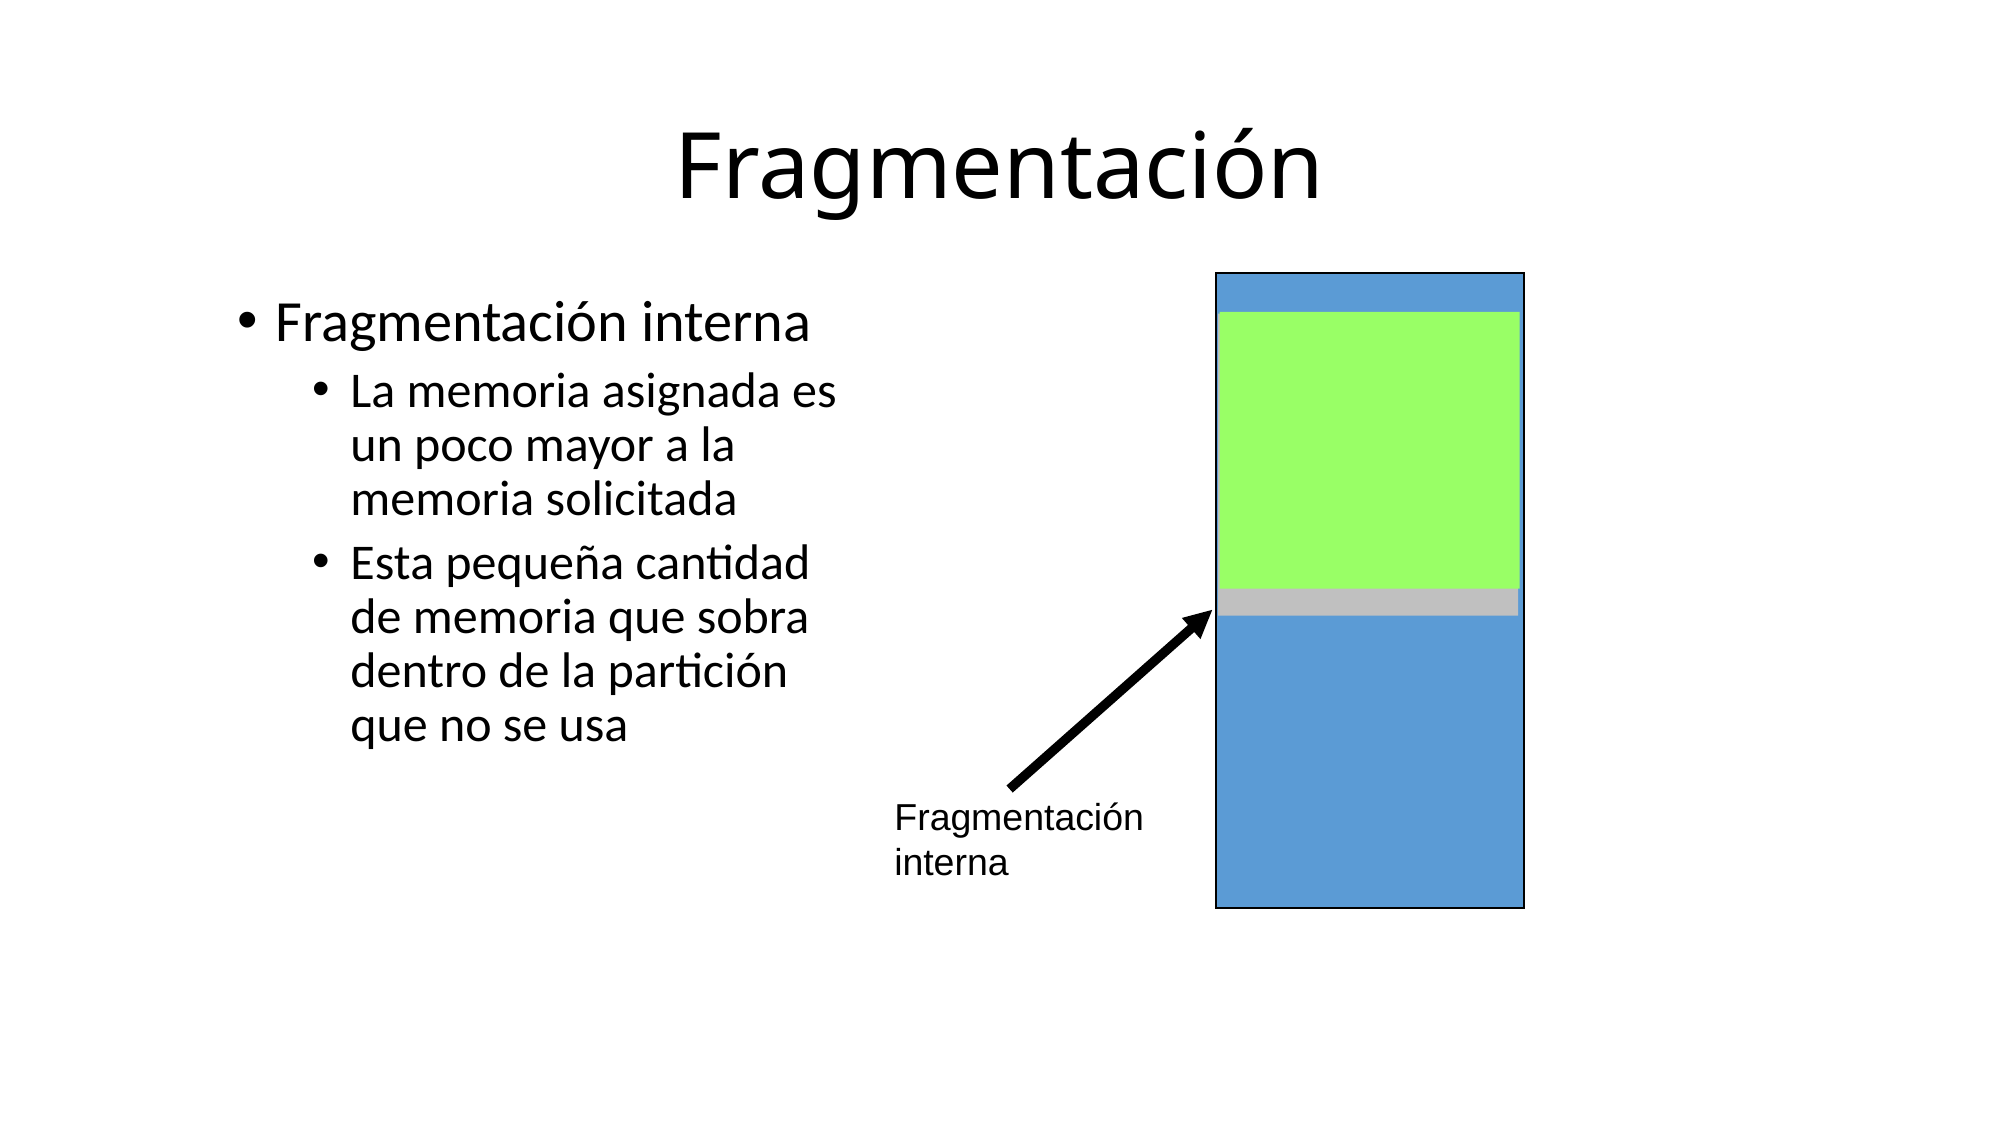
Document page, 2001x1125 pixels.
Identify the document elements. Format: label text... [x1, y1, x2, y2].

text_box [1219, 311, 1520, 589]
text_box [1218, 313, 1519, 616]
text_box [1216, 272, 1524, 908]
text_box [1009, 609, 1213, 790]
title Fragmentación [137, 59, 1863, 278]
text_box Fragmentación interna [879, 785, 1165, 891]
list Fragmentación interna La memoria asignada es un poco mayor a la memoria solicitada Esta pequeña cantidad de memoria que sobra dentro de la partición que no se usa [222, 283, 876, 1026]
